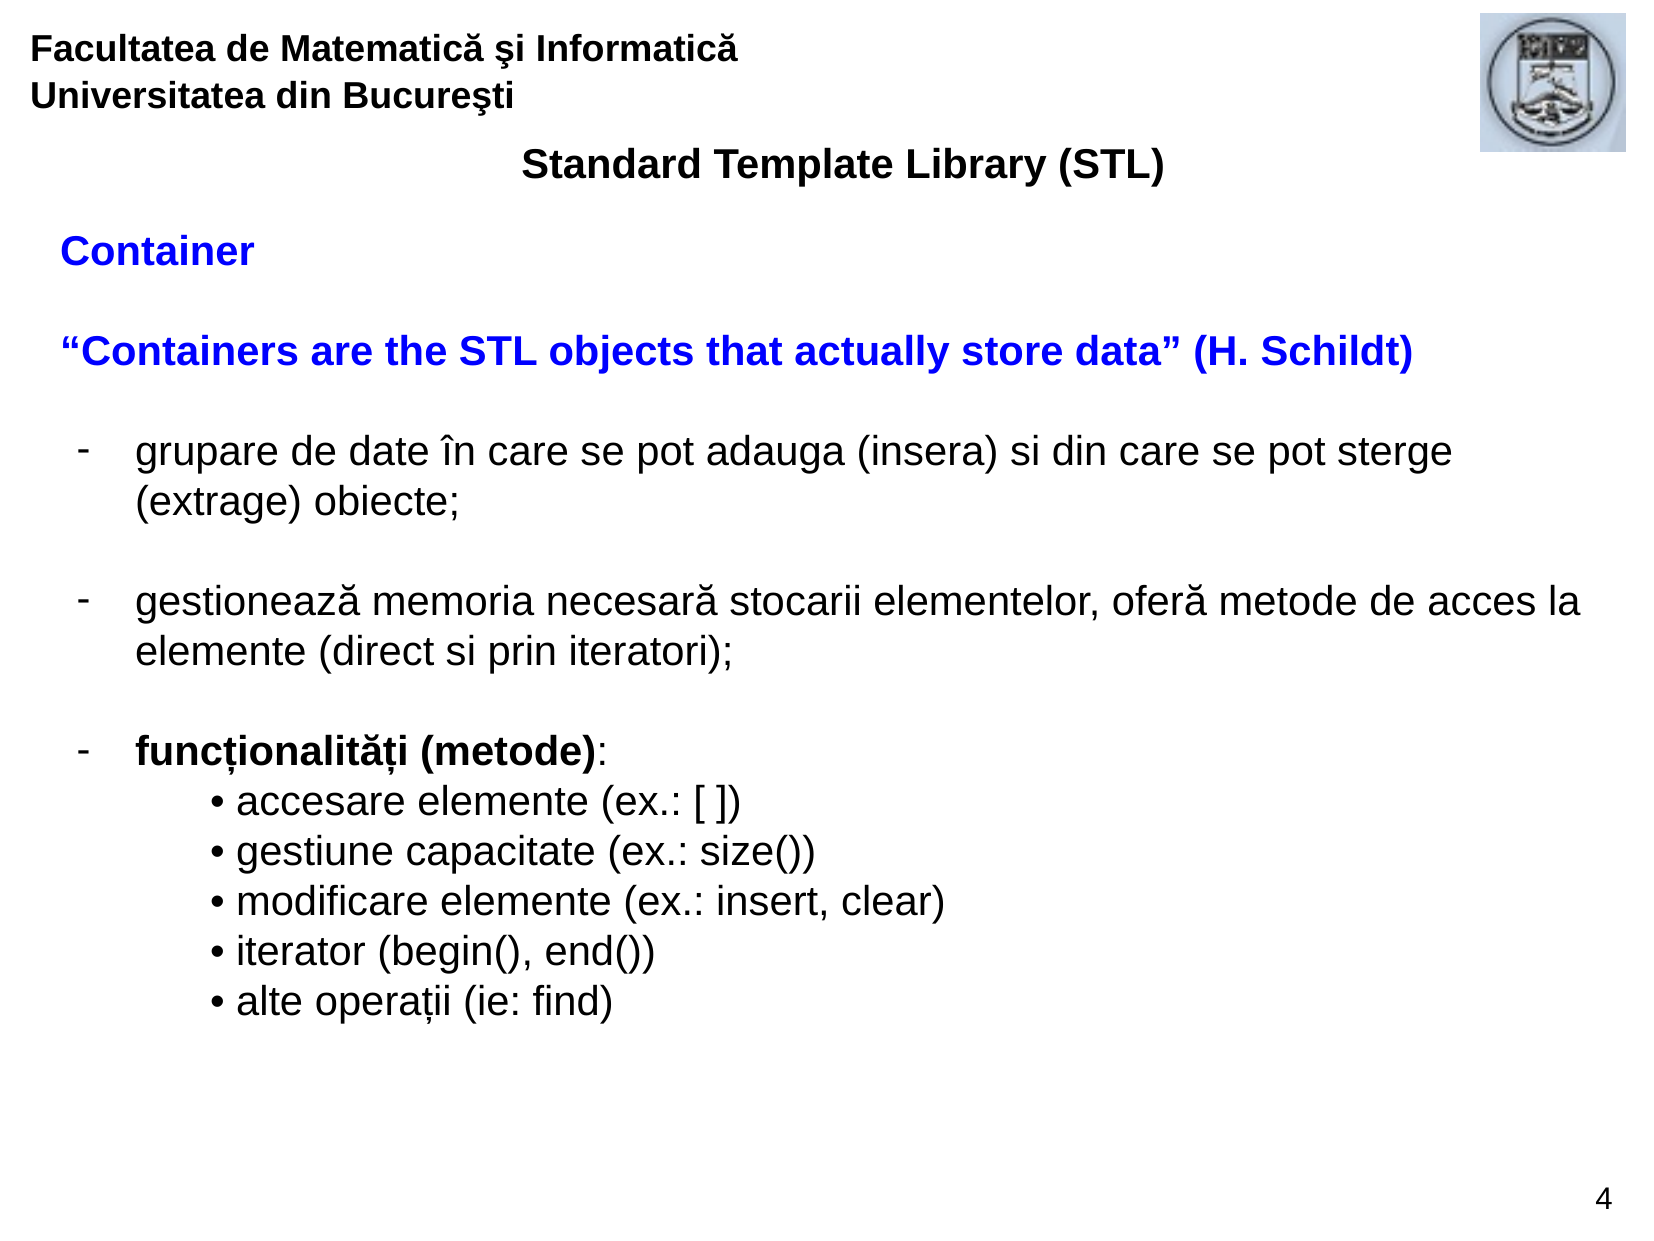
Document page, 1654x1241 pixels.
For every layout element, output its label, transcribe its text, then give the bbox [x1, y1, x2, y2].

text_box 4 [1524, 1158, 1630, 1225]
text_box Facultatea de Matematică şi Informatică Universitatea din Bucureşti [13, 13, 841, 122]
picture [1480, 13, 1626, 152]
text_box Container “Containers are the STL objects that actually store data” (H. Schildt) grupare de date în care se pot adauga (insera) si din care se pot sterge (extrage) obiecte; gestionează memoria necesară stocarii elementelor, oferă metode de acces la elemente (direct si prin iteratori); funcționalități (metode): • accesare elemente (ex.: [ ]) • gestiune capacitate (ex.: size()) • modificare elemente (ex.: insert, clear) • iterator (begin(), end()) • alte operații (ie: find) [45, 208, 1609, 1107]
text_box Standard Template Library (STL) [293, 135, 1394, 208]
